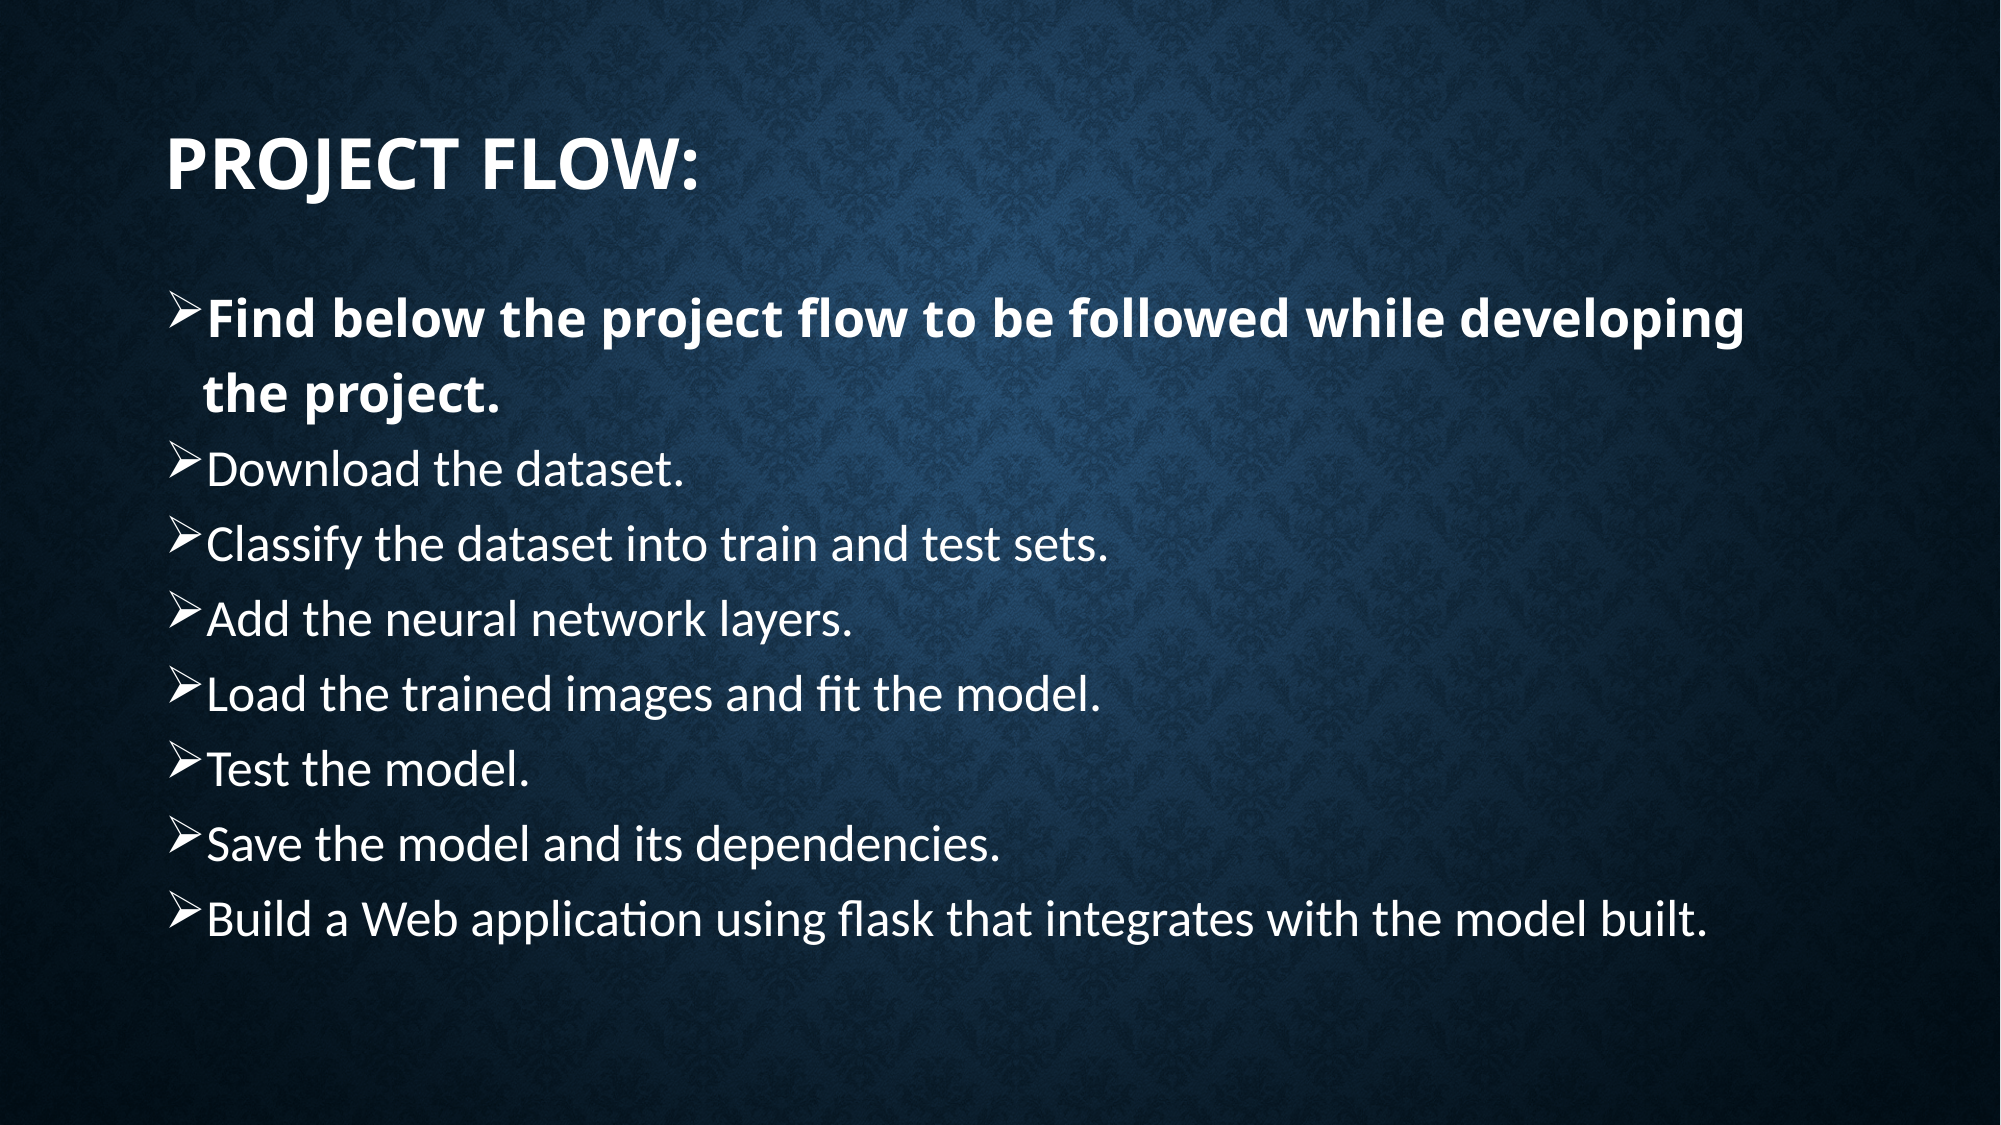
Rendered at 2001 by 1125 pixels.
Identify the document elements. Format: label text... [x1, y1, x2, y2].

title Project flow: [149, 68, 1849, 265]
list Find below the project flow to be followed while developing the project. Download the dataset. Classify the dataset into train and test sets. Add the neural network layers. Load the trained images and fit the model. Test the model. Save the model and its dependencies. Build a Web application using flask that integrates with the model built. [149, 265, 1849, 1023]
